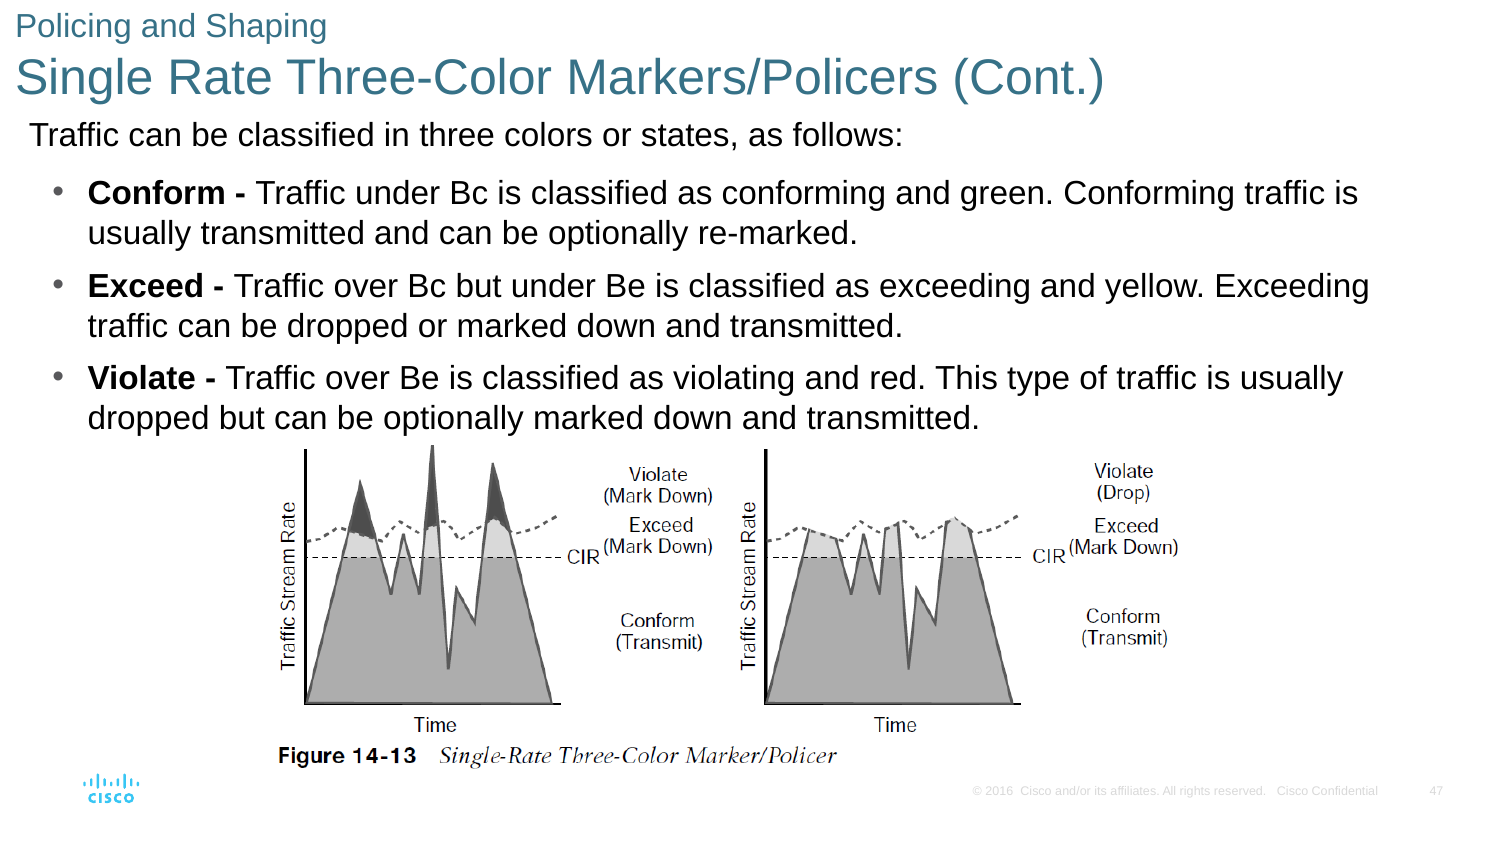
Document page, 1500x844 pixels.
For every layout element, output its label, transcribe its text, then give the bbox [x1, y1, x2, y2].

title Policing and Shaping Single Rate Three-Color Markers/Policers (Cont.) [0, 0, 1460, 109]
picture [277, 438, 1183, 775]
list Traffic can be classified in three colors or states, as follows: Conform - Traffic under Bc is classified as conforming and green. Conforming traffic is usually transmitted and can be optionally re-marked. Exceed - Traffic over Bc but under Be is classified as exceeding and yellow. Exceeding traffic can be dropped or marked down and transmitted. Violate - Traffic over Be is classified as violating and red. This type of traffic is usually dropped but can be optionally marked down and transmitted. [13, 105, 1482, 439]
